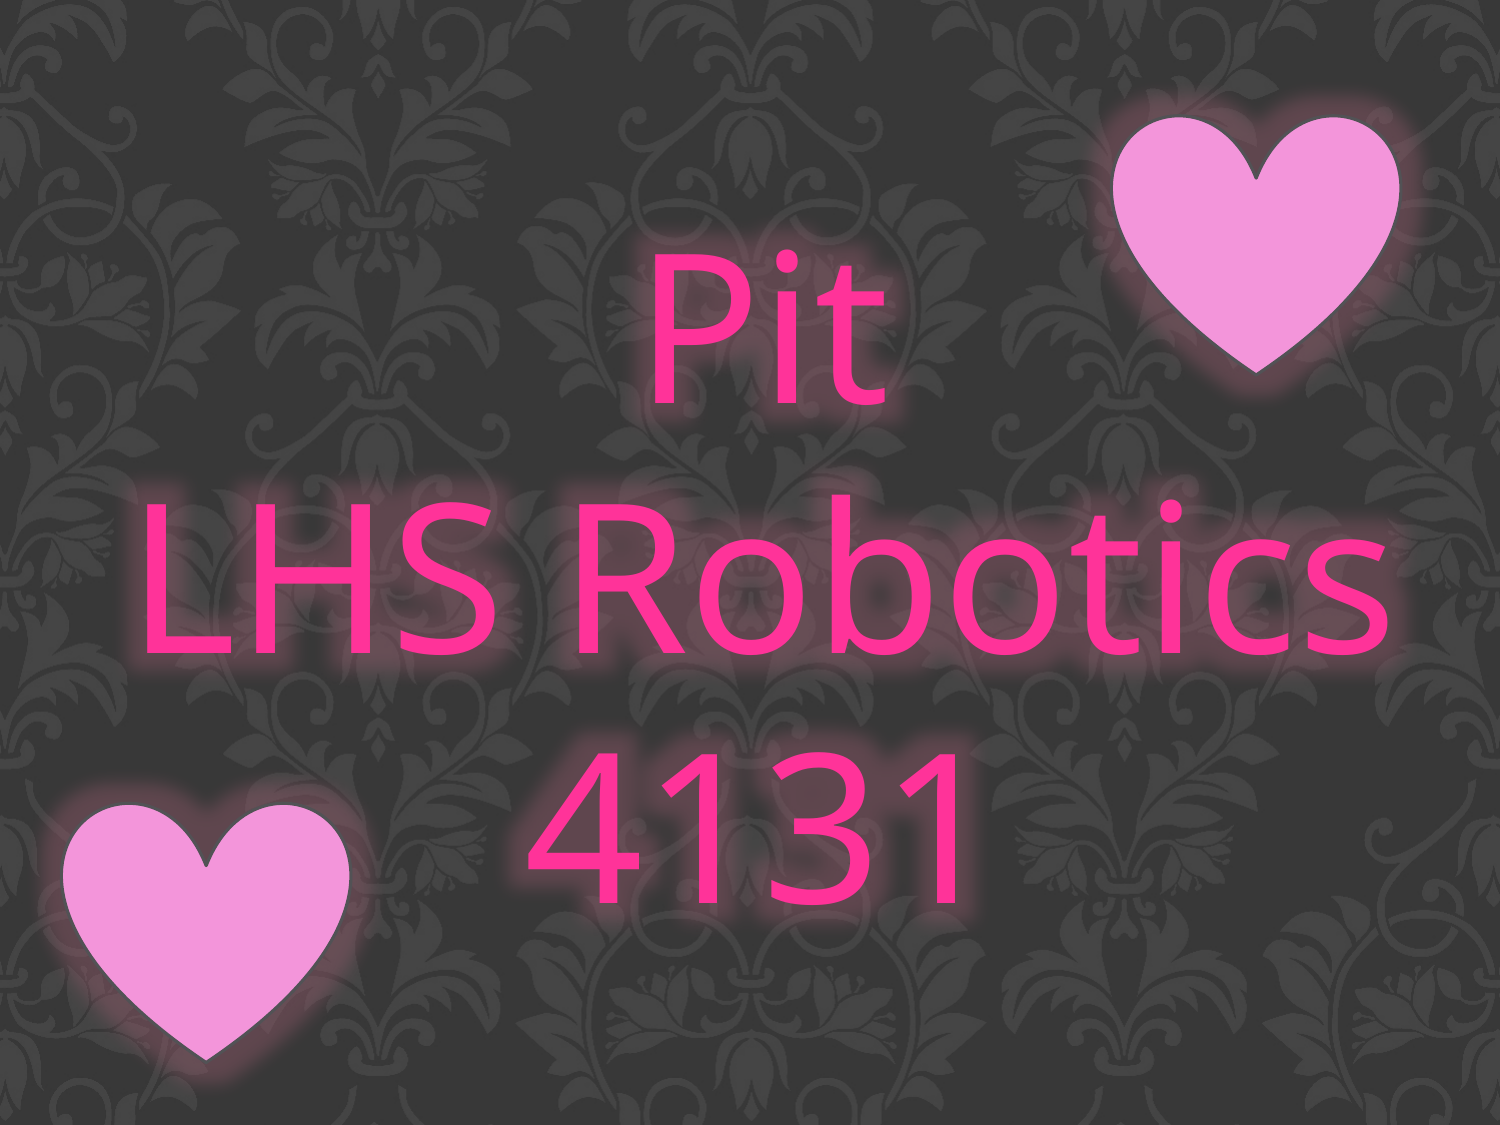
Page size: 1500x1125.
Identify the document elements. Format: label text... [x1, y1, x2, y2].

text_box [59, 801, 353, 1064]
text_box [1109, 114, 1403, 377]
text_box Pit LHS Robotics 4131 [87, 187, 1438, 953]
